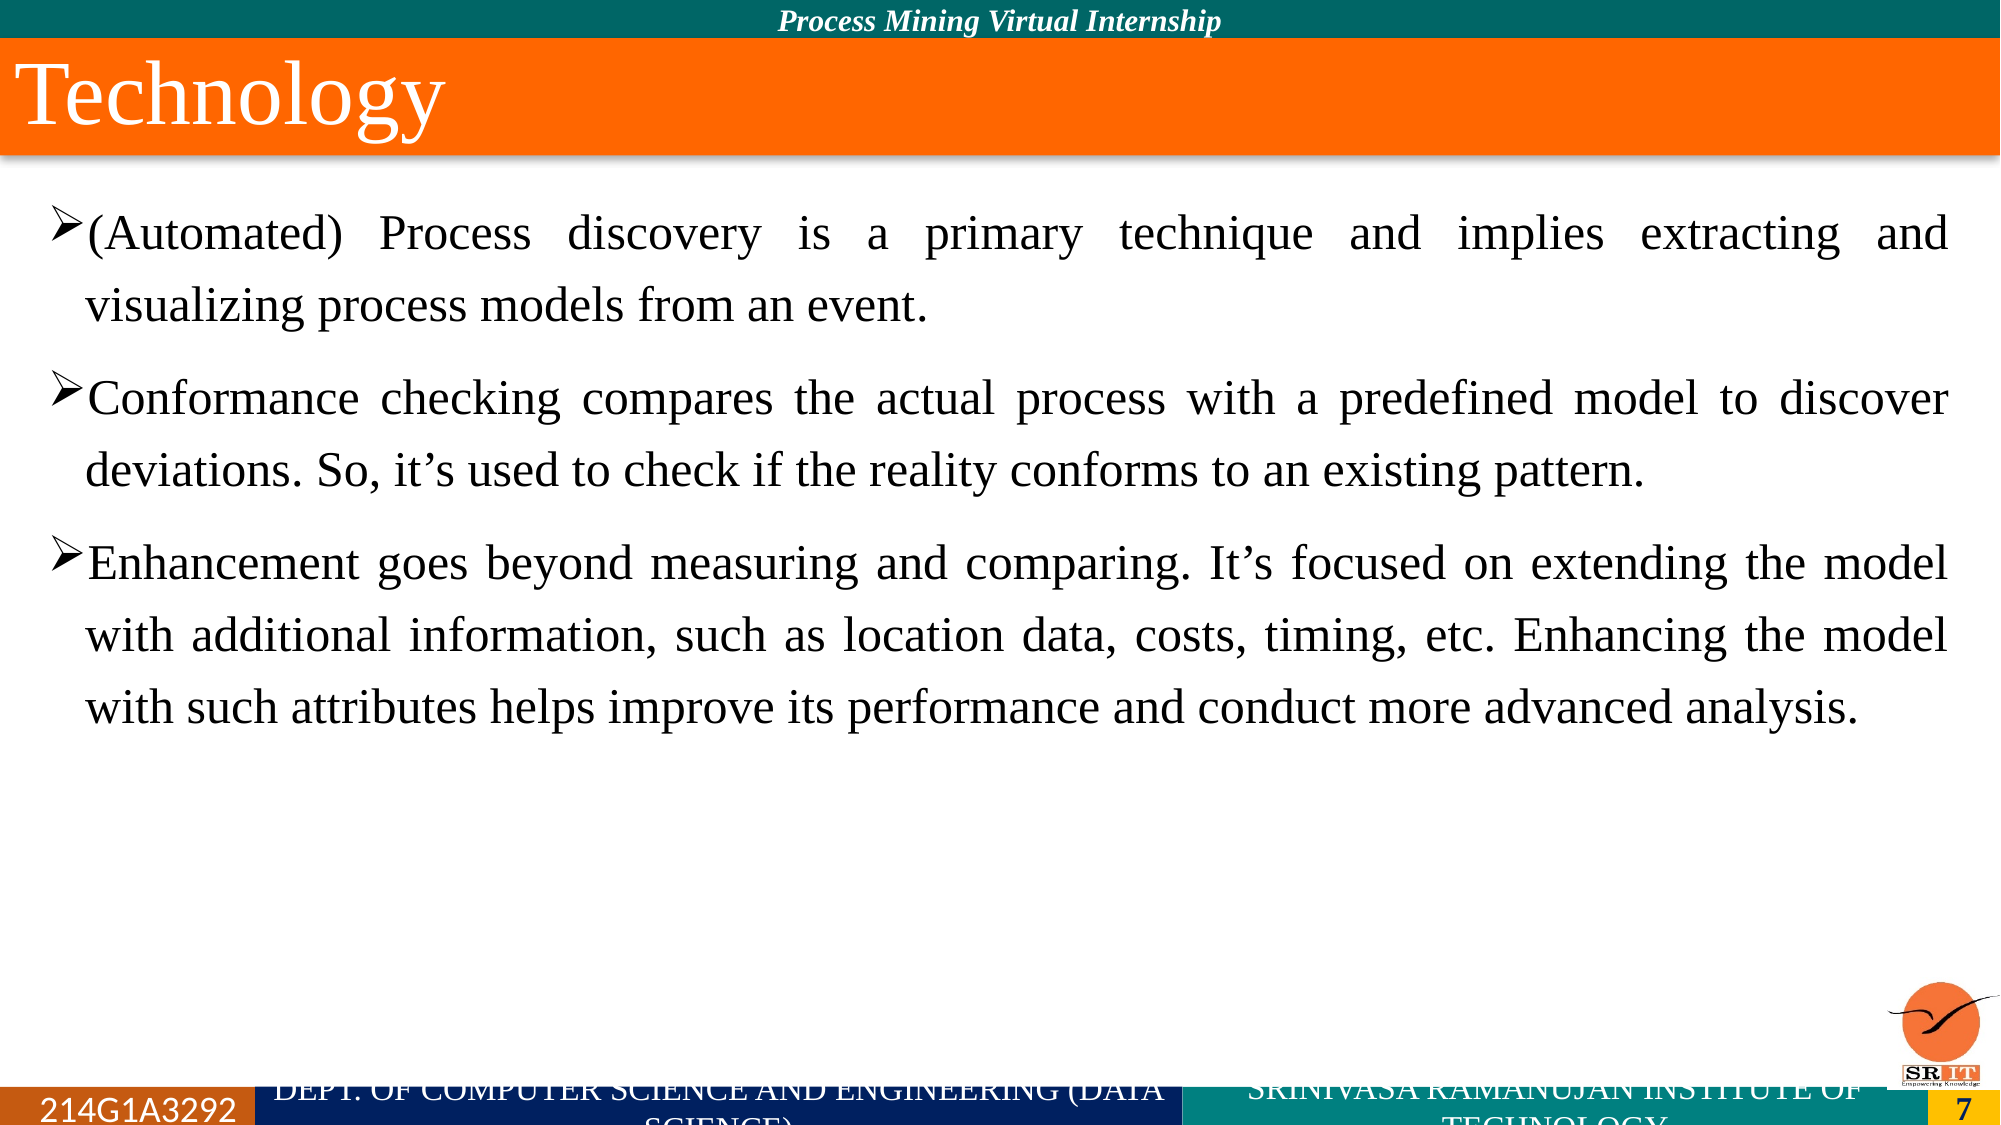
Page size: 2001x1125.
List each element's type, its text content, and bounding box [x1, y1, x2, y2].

text_box 214G1A3292 [0, 1089, 252, 1125]
title Technology [0, 38, 2000, 156]
picture [1887, 977, 2000, 1090]
list (Automated) Process discovery is a primary technique and implies extracting and visualizing process models from an event. Conformance checking compares the actual process with a predefined model to discover deviations. So, it’s used to check if the reality conforms to an existing pattern. Enhancement goes beyond measuring and comparing. It’s focused on extending the model with additional information, such as location data, costs, timing, etc. Enhancing the model with such attributes helps improve its performance and conduct more advanced analysis. [32, 179, 1965, 1065]
